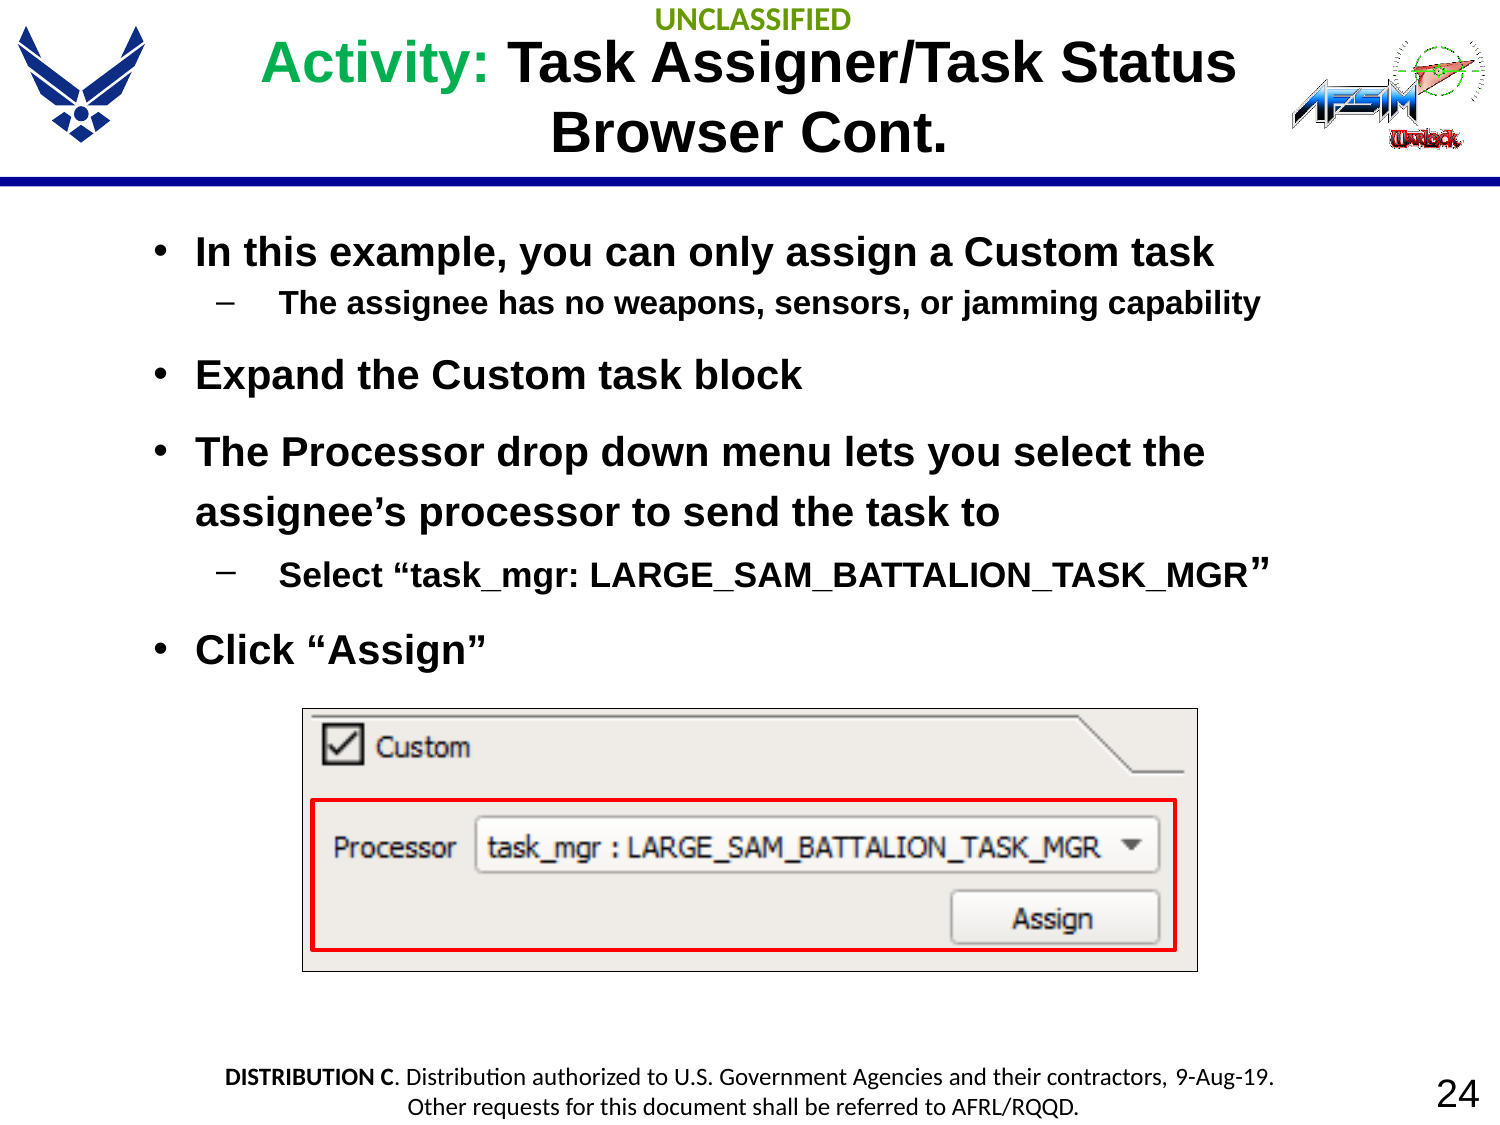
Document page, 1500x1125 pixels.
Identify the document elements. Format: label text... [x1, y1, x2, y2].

picture [1294, 0, 1500, 176]
title Activity: Task Assigner/Task Status Browser Cont. [206, 0, 1294, 188]
list In this example, you can only assign a Custom task The assignee has no weapons, sensors, or jamming capability Expand the Custom task block The Processor drop down menu lets you select the assignee’s processor to send the task to Select “task_mgr: LARGE_SAM_BATTALION_TASK_MGR” Click “Assign” [96, 204, 1404, 948]
picture [302, 708, 1198, 972]
